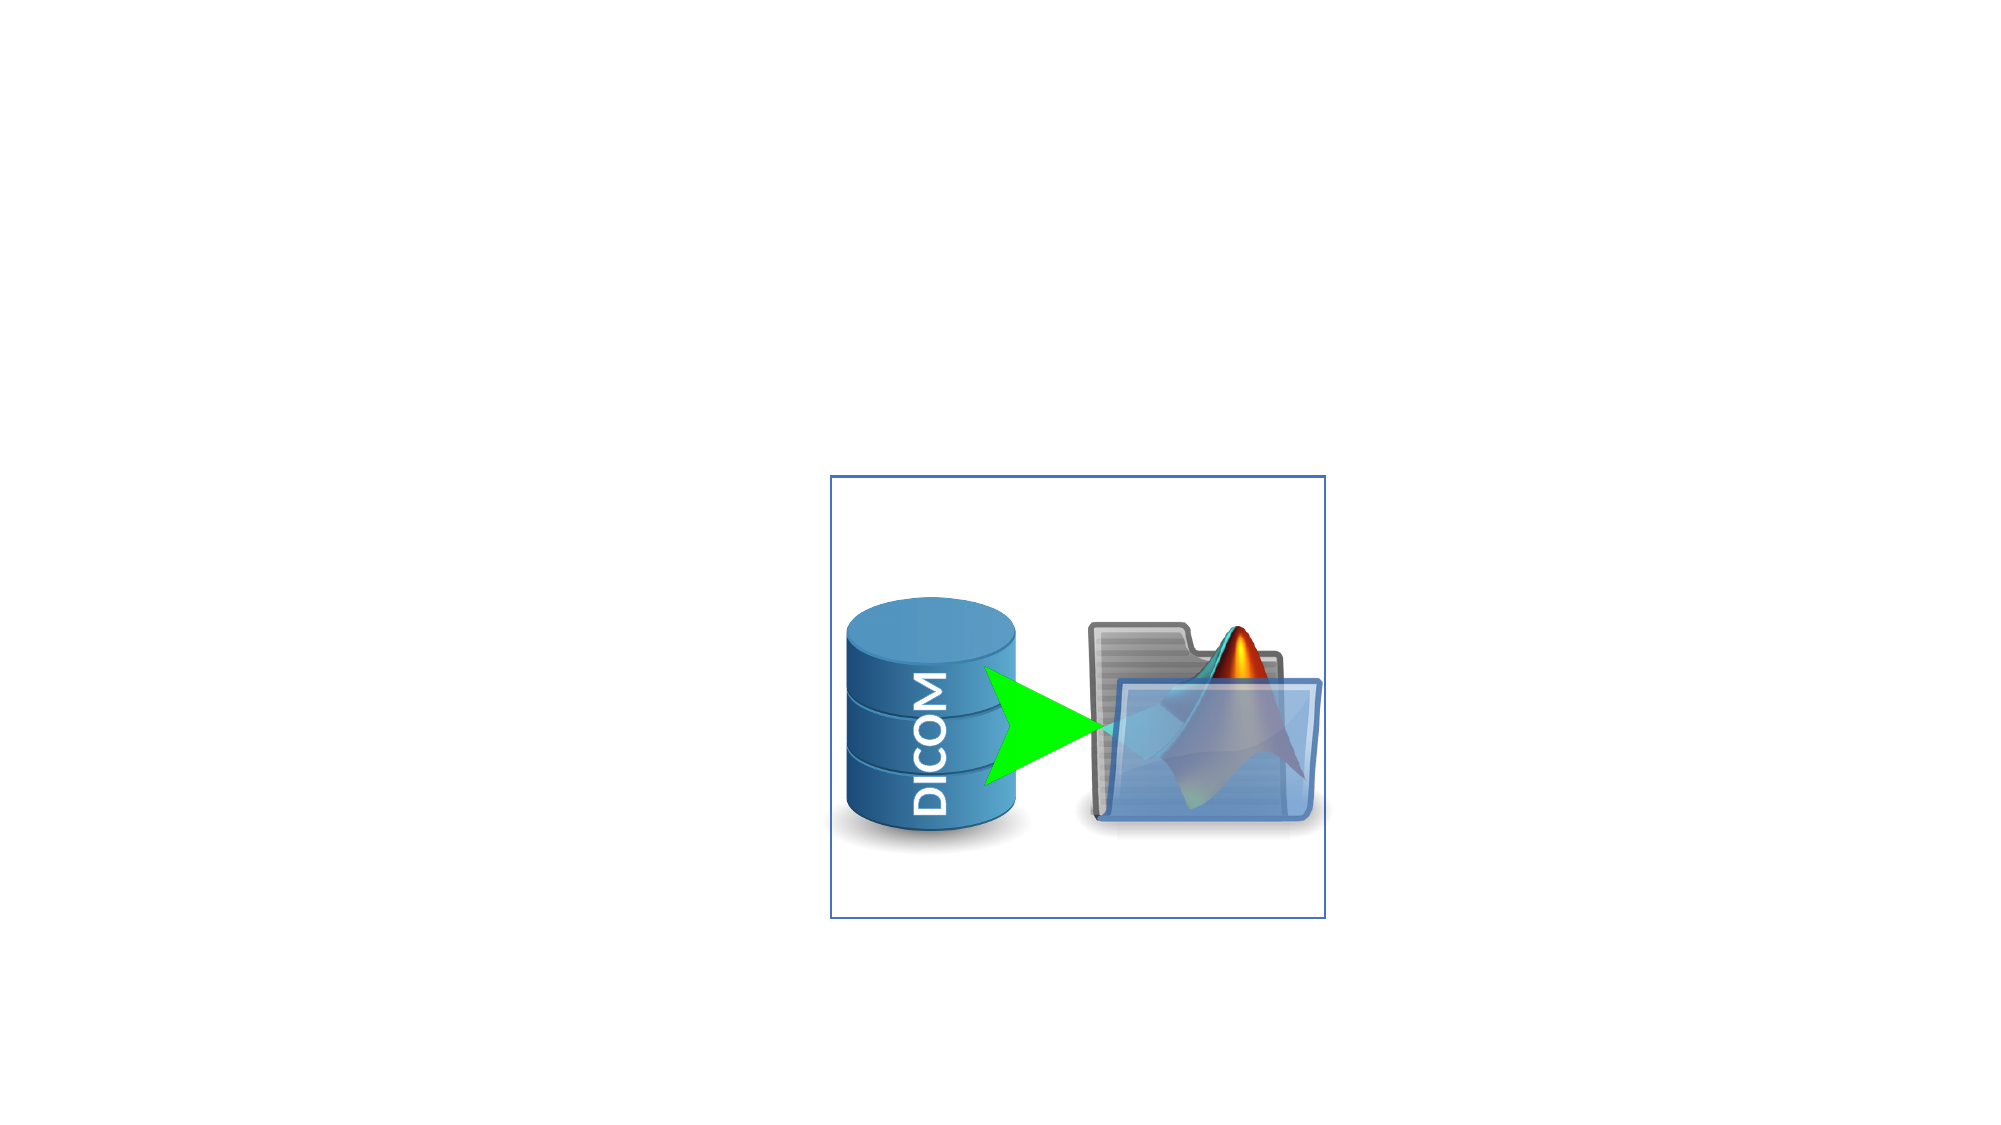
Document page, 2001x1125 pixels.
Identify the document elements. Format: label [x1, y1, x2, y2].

picture [820, 593, 1334, 855]
text_box [830, 475, 1326, 666]
text_box [830, 786, 1326, 919]
